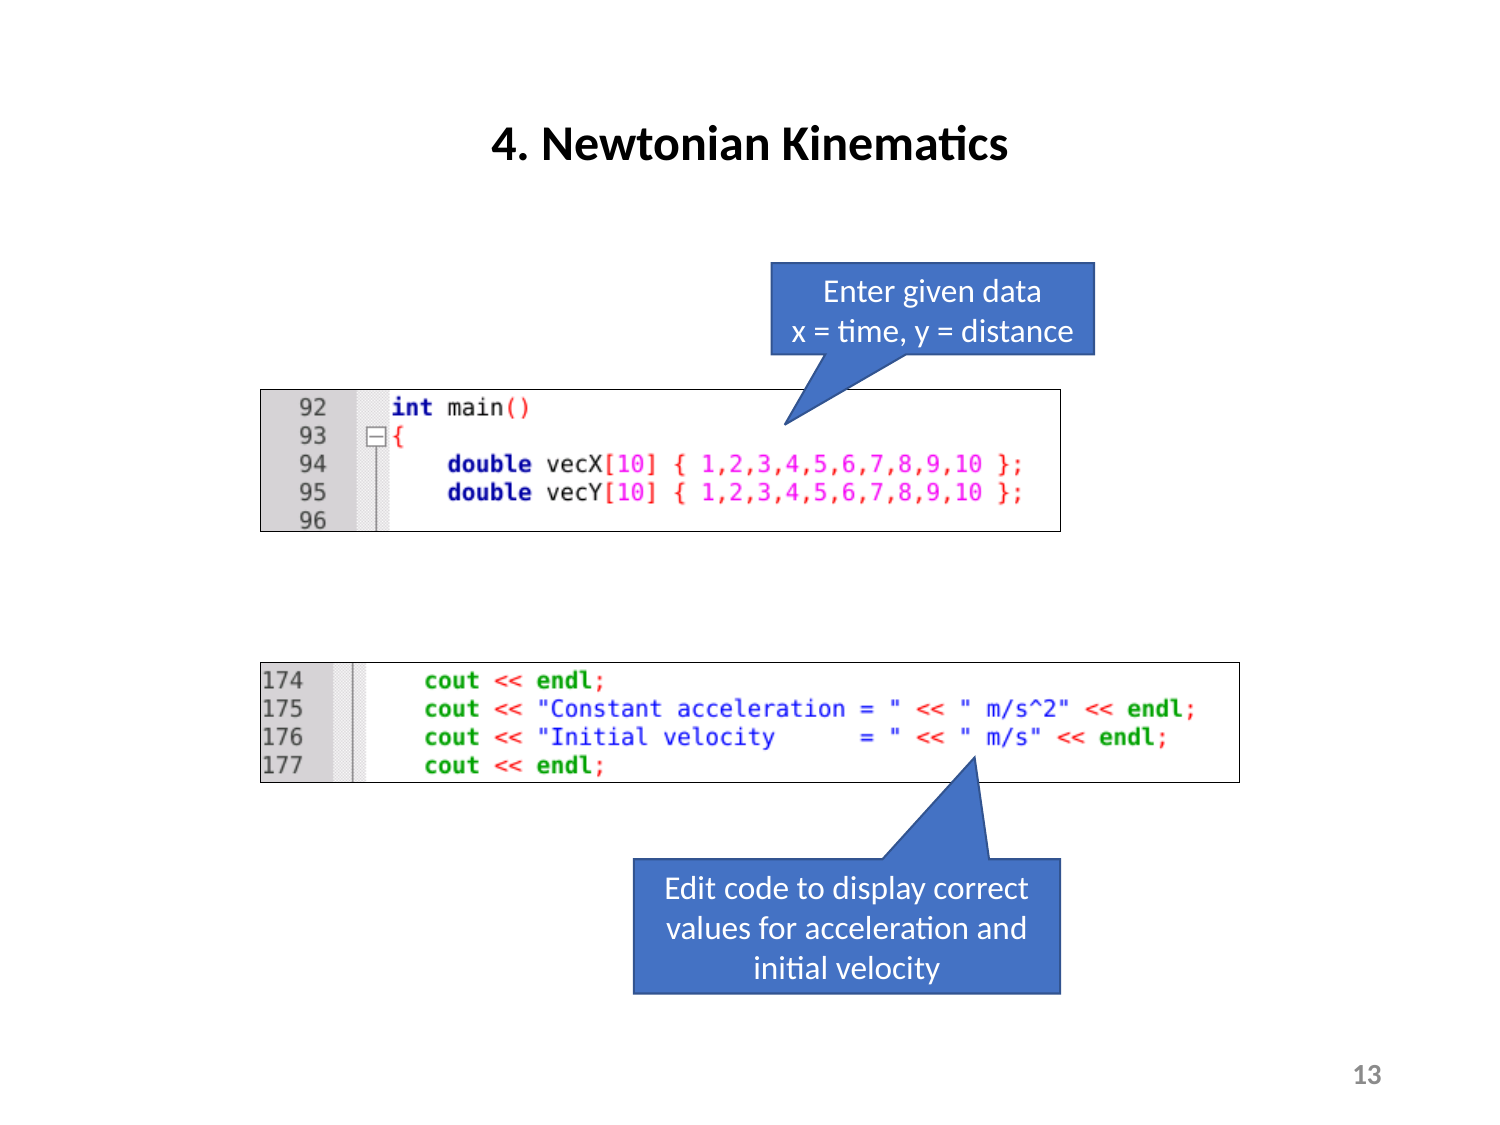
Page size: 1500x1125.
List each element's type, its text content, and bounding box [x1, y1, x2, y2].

slide_number 13 [1059, 1042, 1397, 1103]
picture [260, 389, 1061, 533]
text_box Enter given data x = time, y = distance [770, 262, 1096, 389]
picture [260, 662, 1240, 783]
text_box Edit code to display correct values for acceleration and initial velocity [632, 783, 1062, 995]
text_box 4. Newtonian Kinematics [350, 103, 1150, 178]
